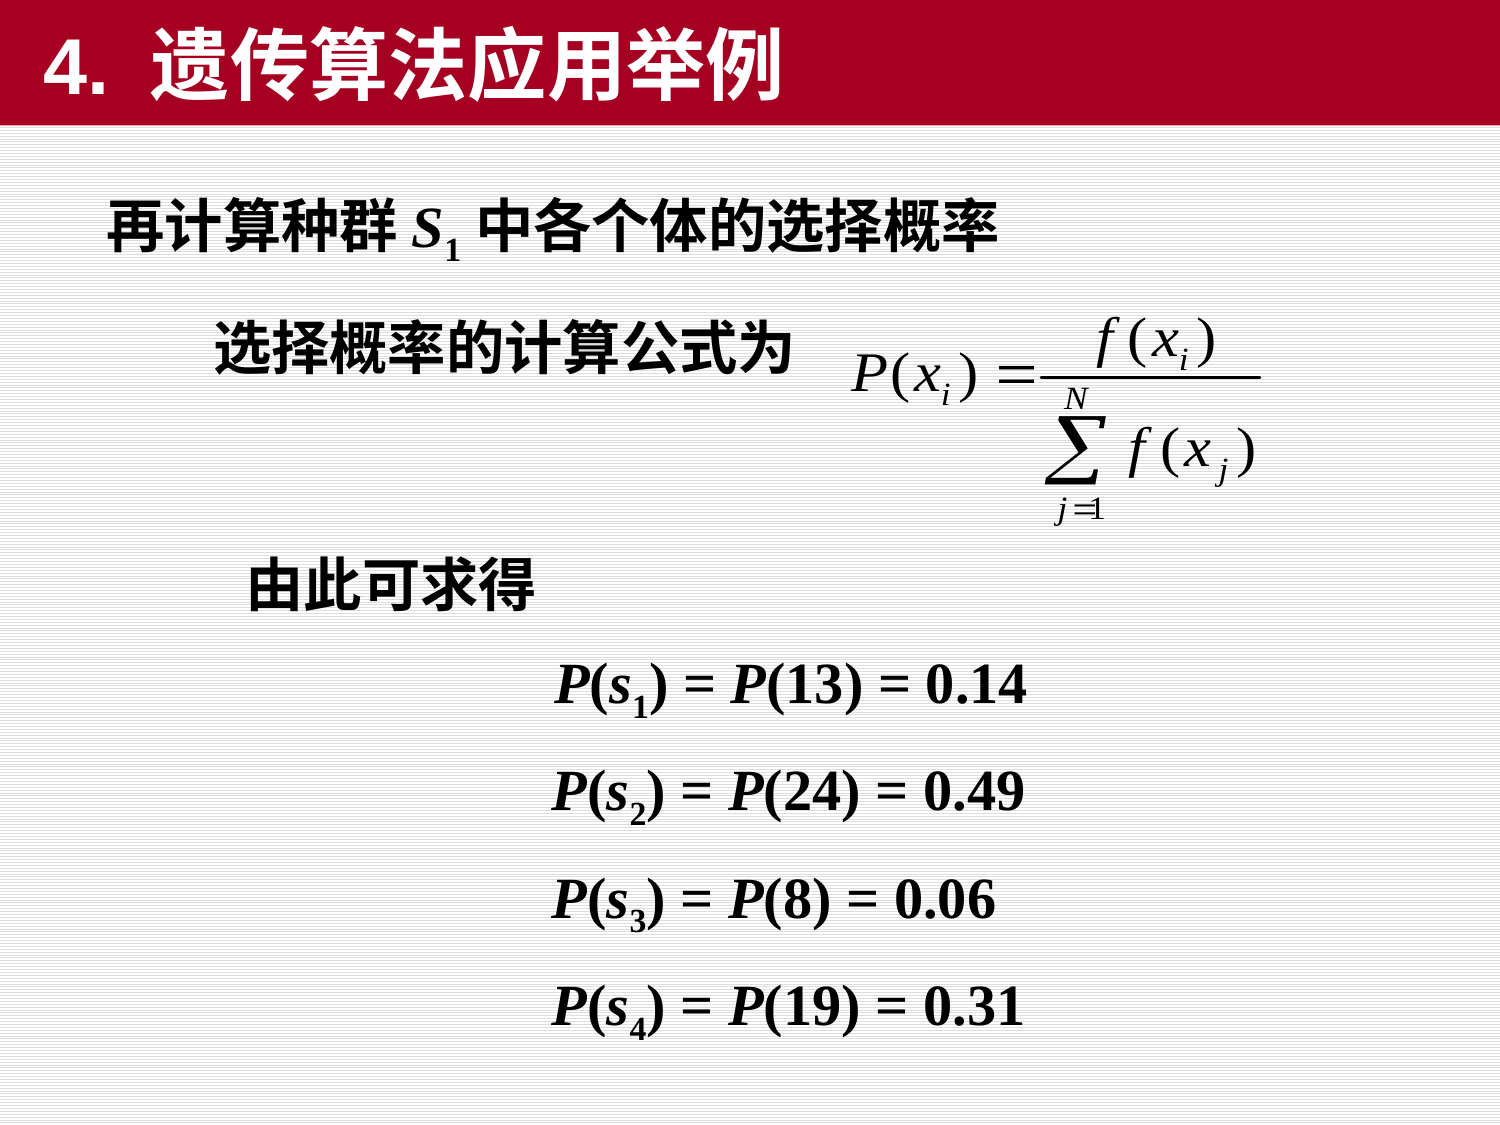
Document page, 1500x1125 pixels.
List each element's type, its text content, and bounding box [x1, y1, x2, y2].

list 再计算种群S1中各个体的选择概率 [91, 165, 1408, 1052]
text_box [198, 303, 1302, 541]
text_box 由此可求得 P(s1) = P(13) = 0.14 P(s2) = P(24) = 0.49 P(s3) = P(8) = 0.06 P(s4) = P(19) = 0.31 [203, 549, 1125, 1055]
title 4. 遗传算法应用举例 [0, 0, 1500, 126]
